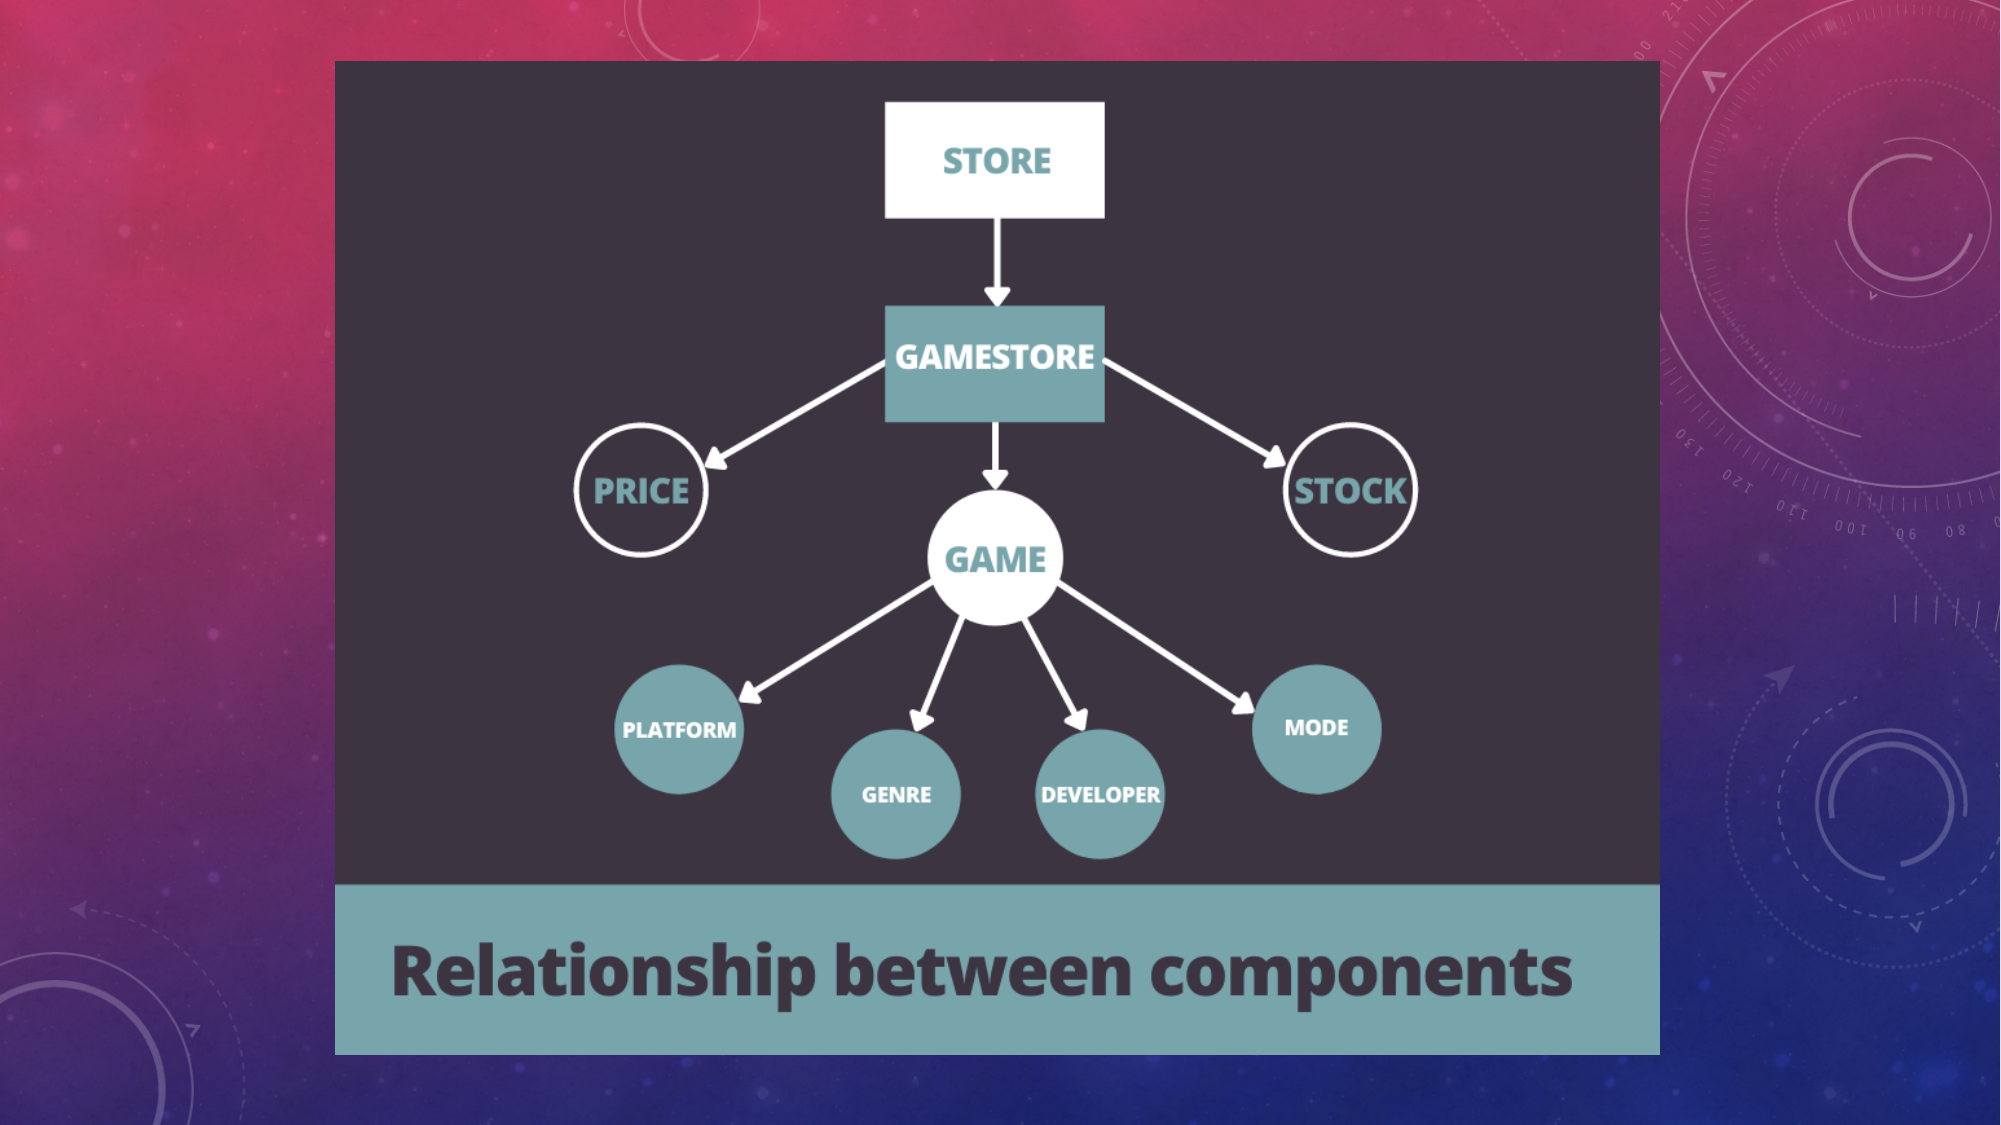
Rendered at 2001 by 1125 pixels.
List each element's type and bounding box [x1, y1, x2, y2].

picture [0, 0, 2001, 1125]
list [335, 60, 1661, 1055]
